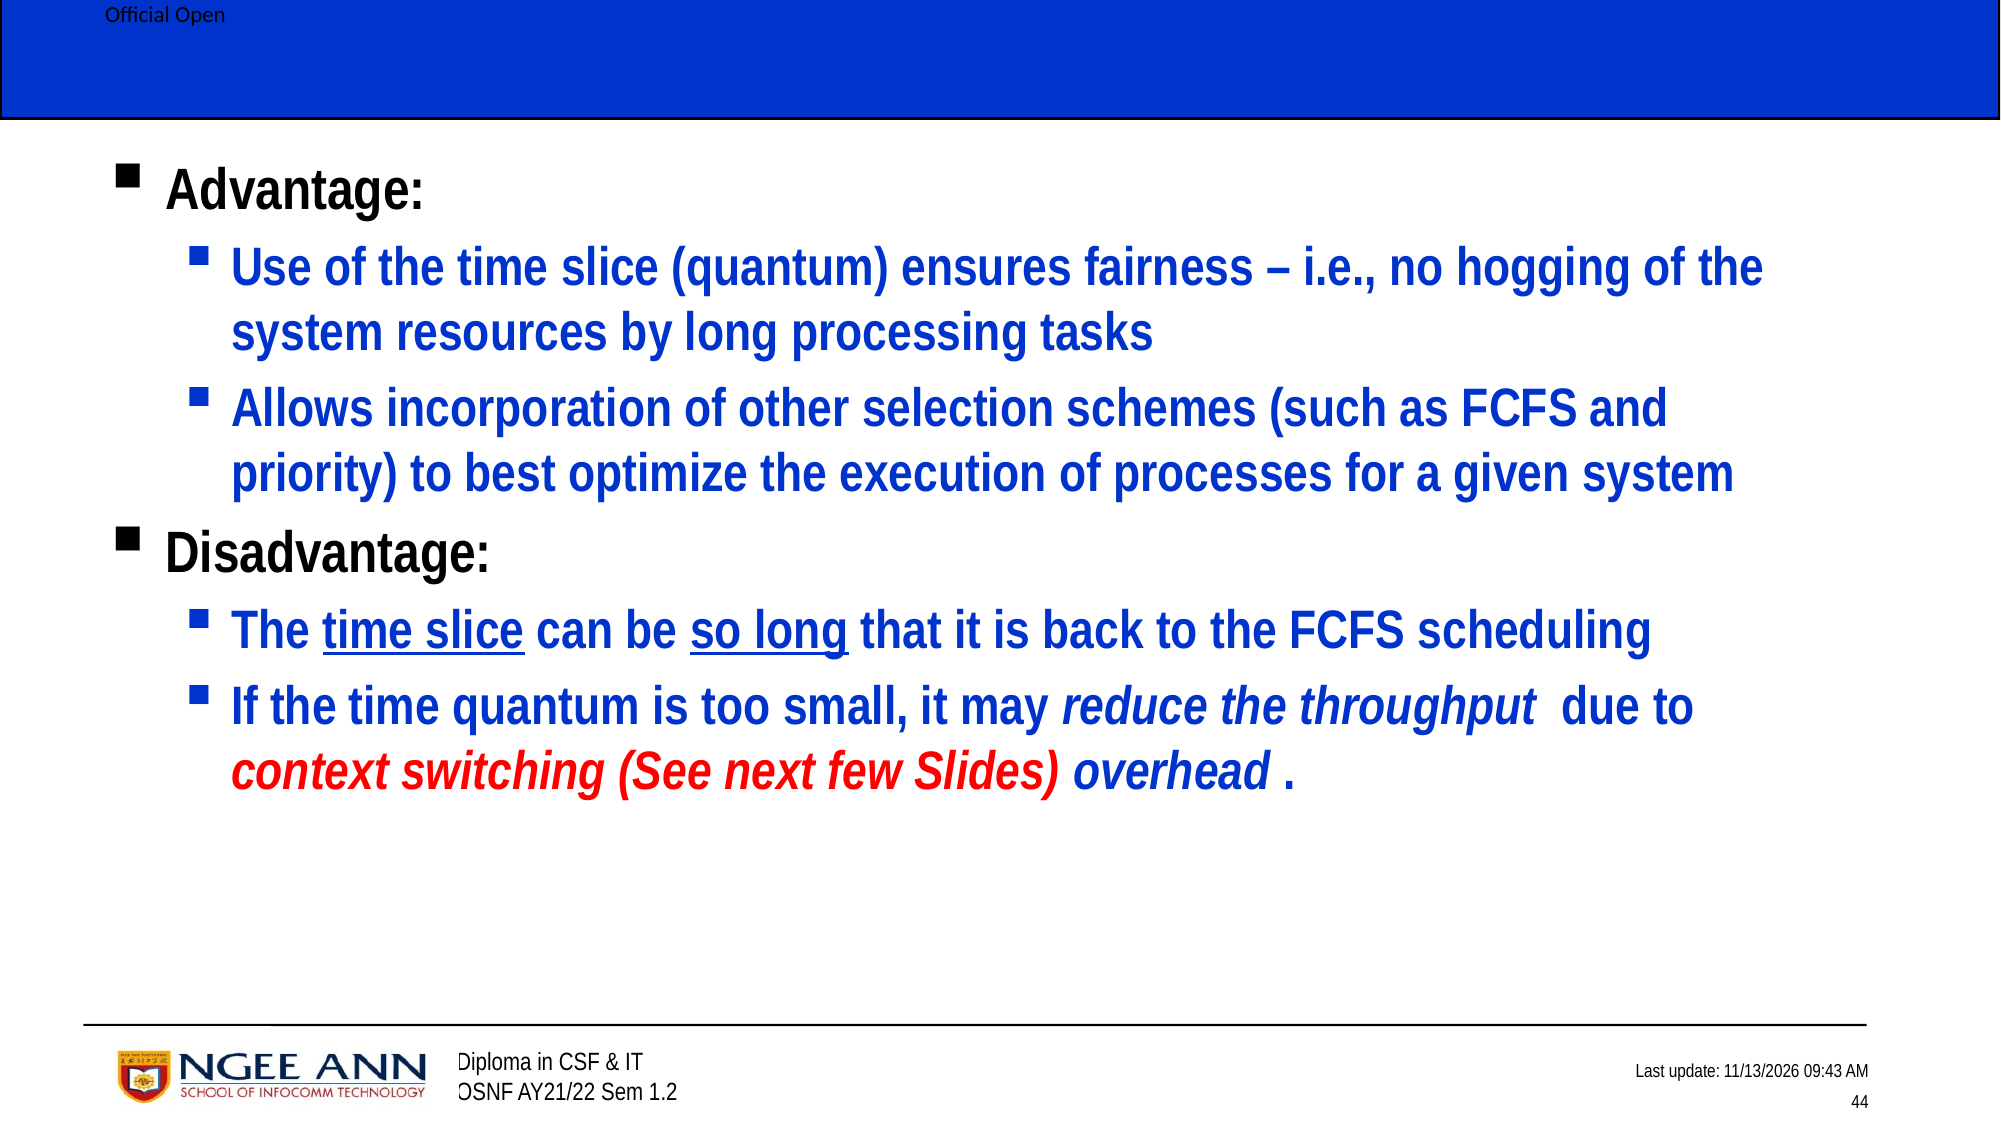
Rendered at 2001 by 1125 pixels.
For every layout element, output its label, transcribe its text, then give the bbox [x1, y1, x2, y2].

picture [83, 1028, 459, 1125]
list Advantage: Use of the time slice (quantum) ensures fairness – i.e., no hogging of the system resources by long processing tasks Allows incorporation of other selection schemes (such as FCFS and priority) to best optimize the execution of processes for a given system Disadvantage: The time slice can be so long that it is back to the FCFS scheduling If the time quantum is too small, it may reduce the throughput due to context switching (See next few Slides) overhead . [94, 143, 1803, 1017]
